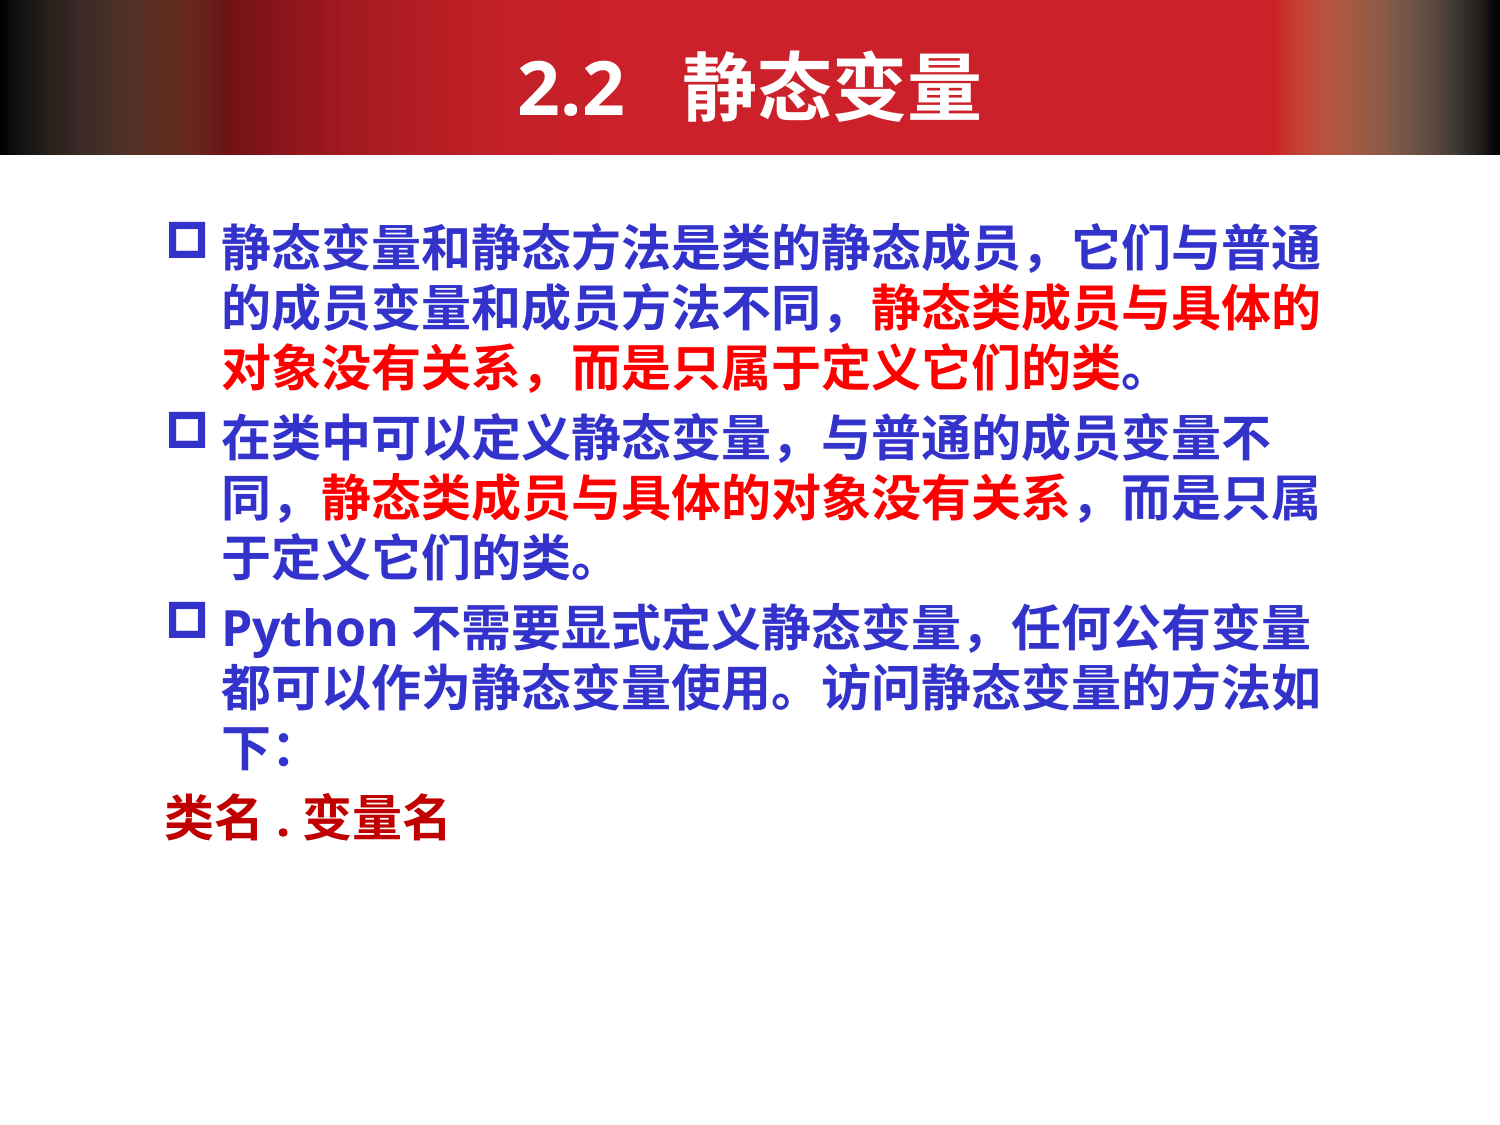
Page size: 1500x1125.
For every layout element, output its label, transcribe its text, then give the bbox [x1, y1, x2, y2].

list 静态变量和静态方法是类的静态成员，它们与普通的成员变量和成员方法不同，静态类成员与具体的对象没有关系，而是只属于定义它们的类。 在类中可以定义静态变量，与普通的成员变量不同，静态类成员与具体的对象没有关系，而是只属于定义它们的类。 Python不需要显式定义静态变量，任何公有变量都可以作为静态变量使用。访问静态变量的方法如下： 类名.变量名 [149, 527, 1348, 1000]
list 静态变量和静态方法是类的静态成员，它们与普通的成员变量和成员方法不同，静态类成员与具体的对象没有关系，而是只属于定义它们的类。 在类中可以定义静态变量，与普通的成员变量不同，静态类成员与具体的对象没有关系，而是只属于定义它们的类。 Python不需要显式定义静态变量，任何公有变量都可以作为静态变量使用。访问静态变量的方法如下： 类名.变量名 [149, 209, 1348, 526]
picture [0, 0, 1500, 155]
title 2.2 静态变量 [62, 21, 1438, 151]
